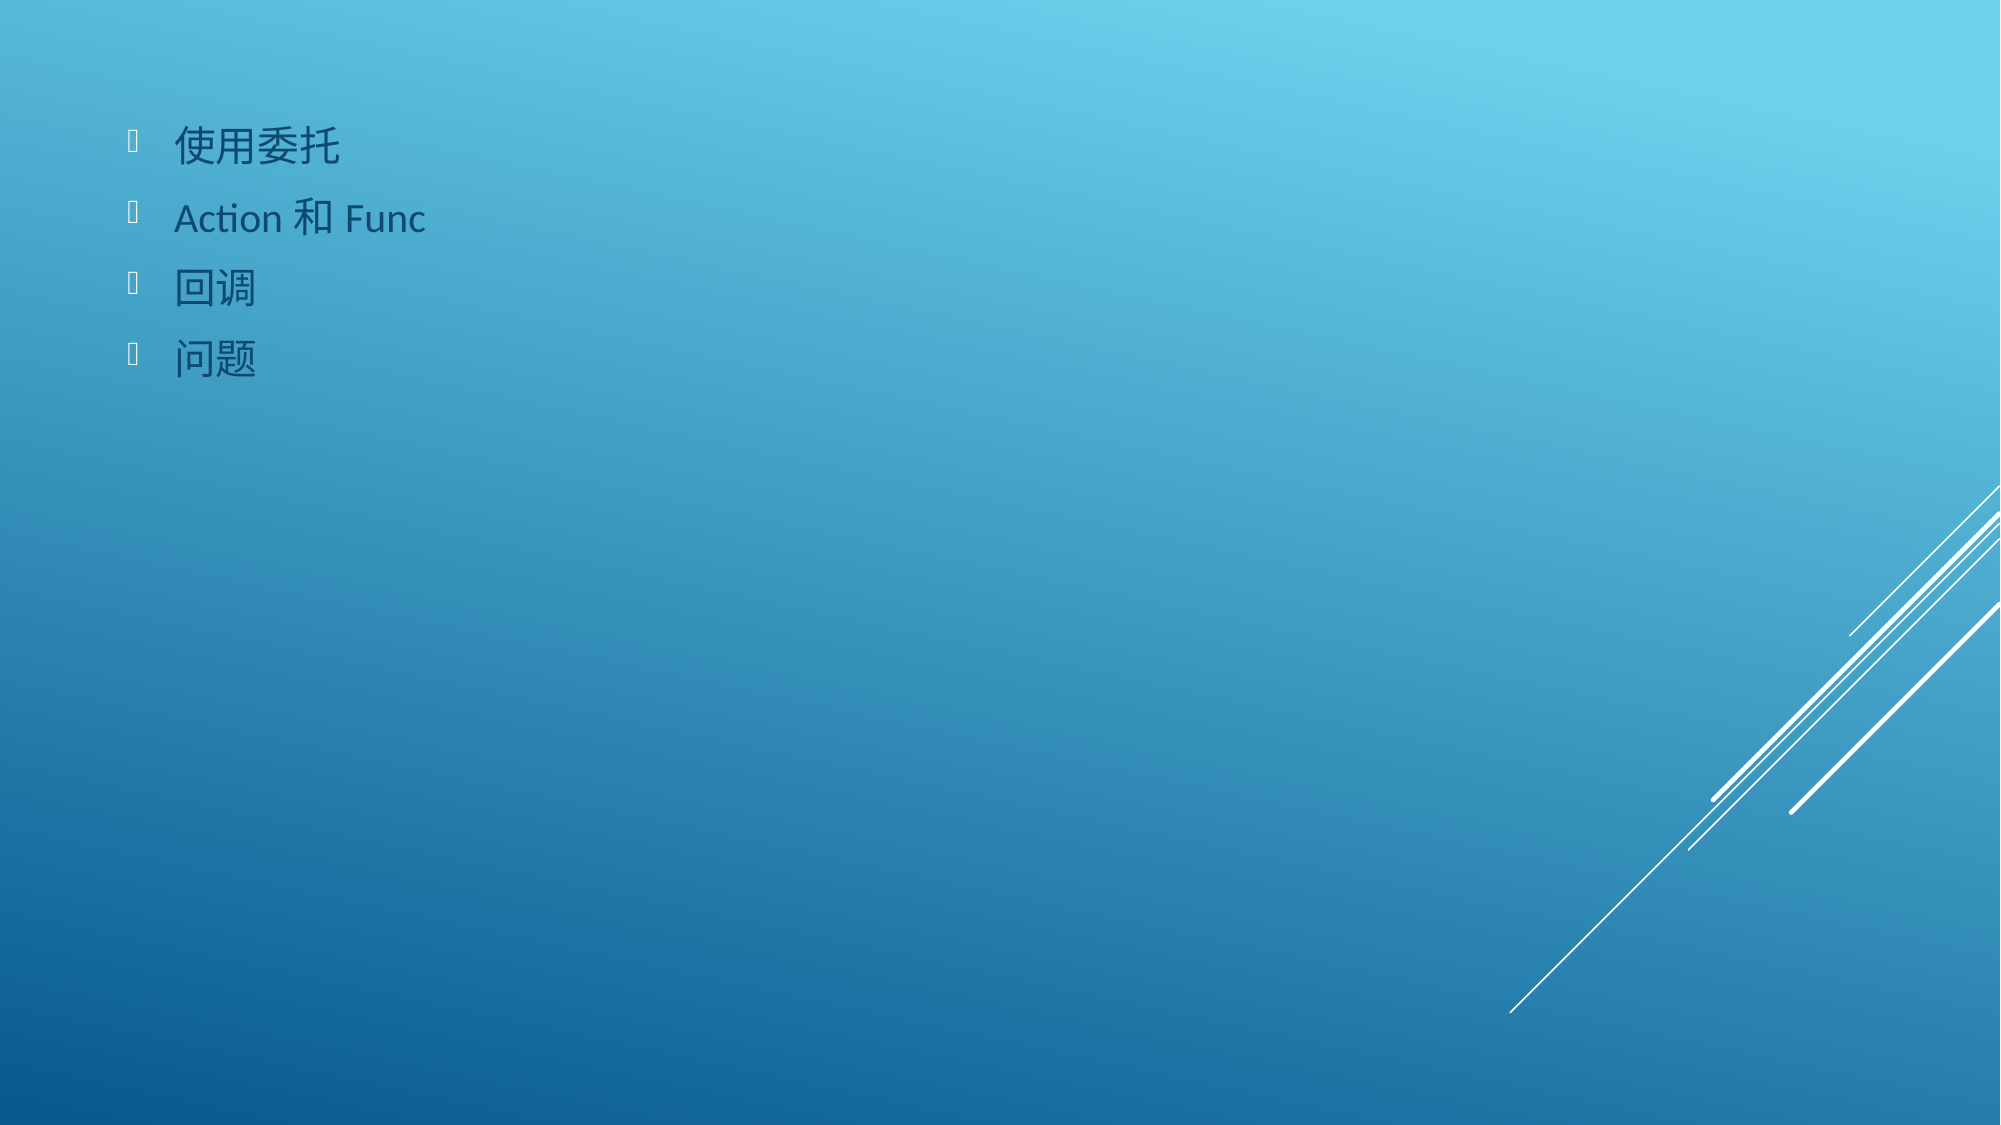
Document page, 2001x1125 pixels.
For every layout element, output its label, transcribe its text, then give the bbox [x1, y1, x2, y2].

list 使用委托 Action和Func 回调 问题 [112, 112, 1513, 1023]
